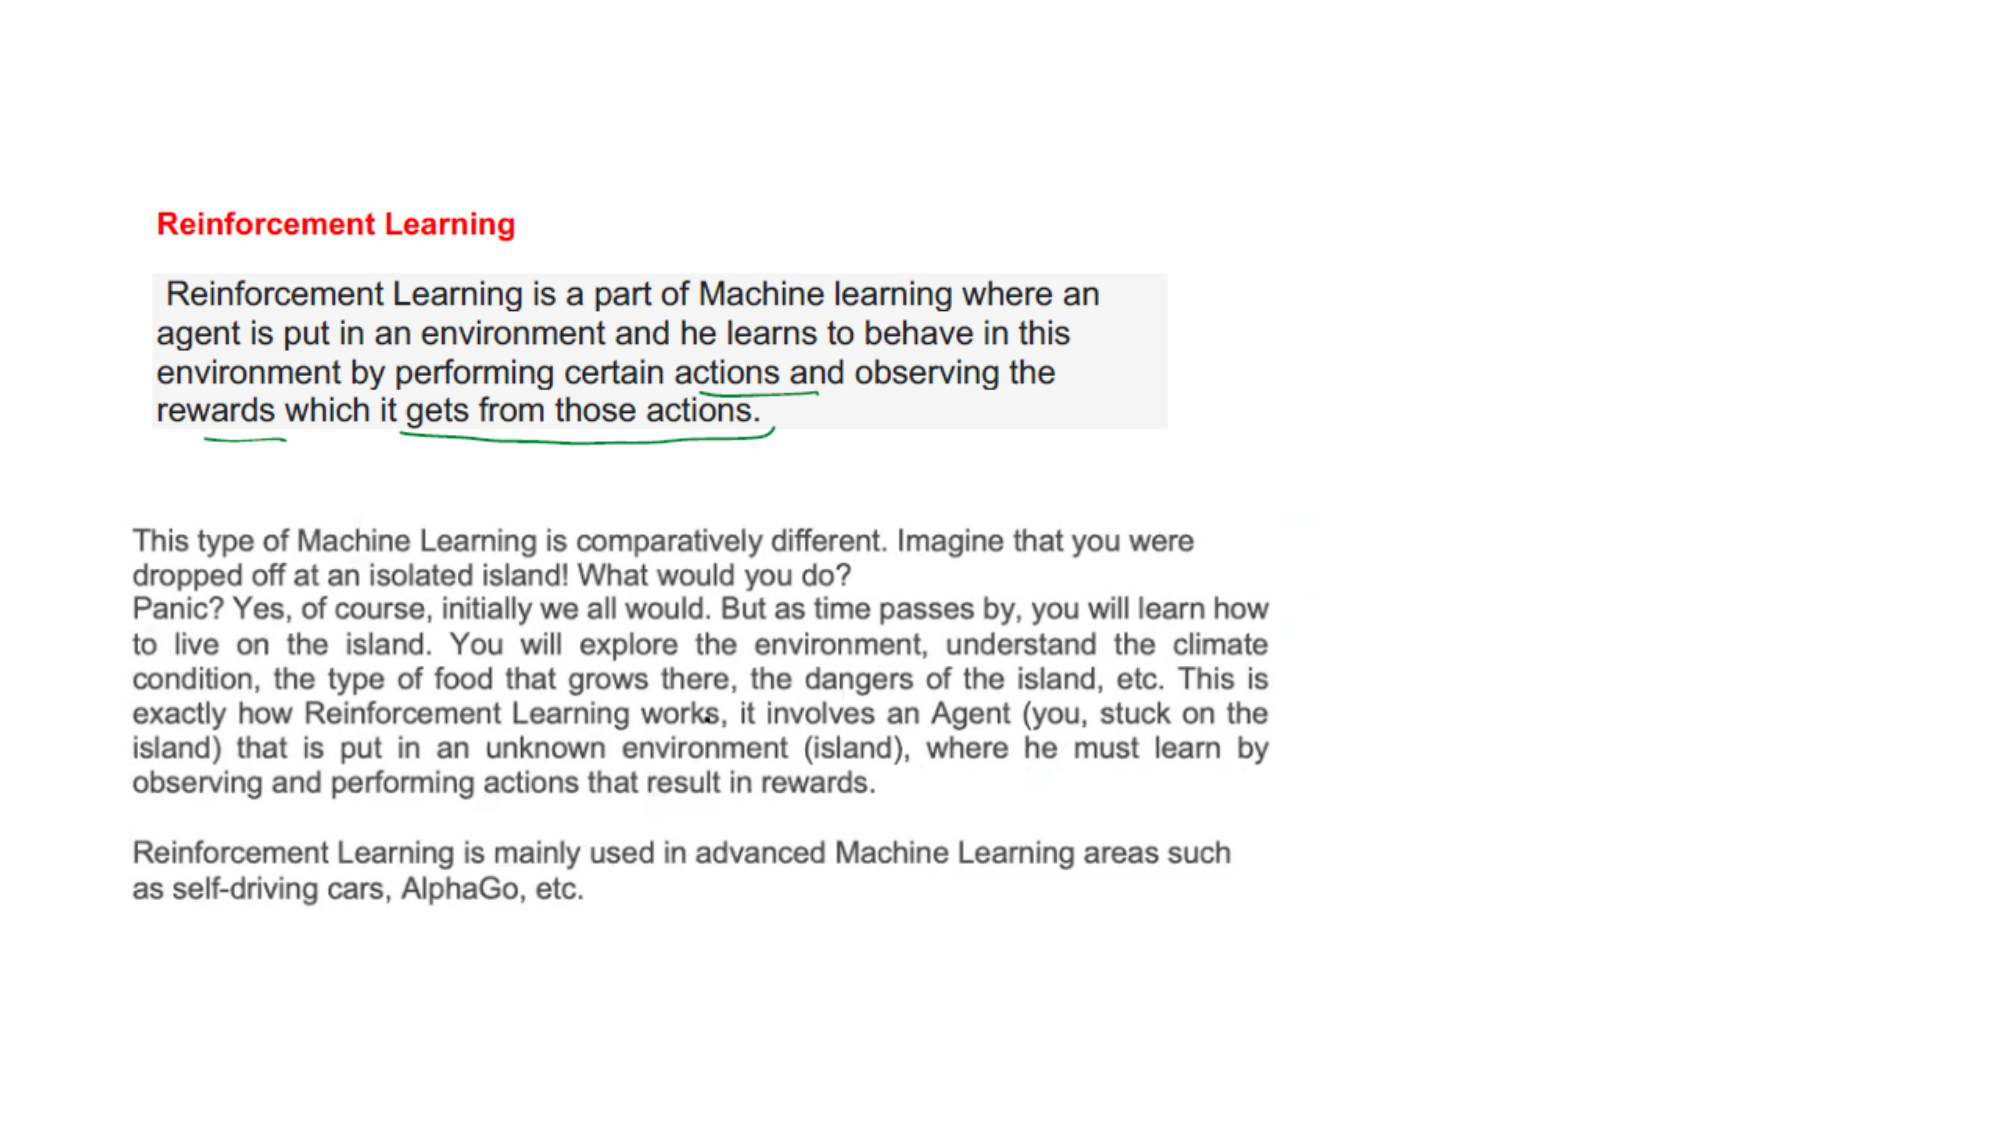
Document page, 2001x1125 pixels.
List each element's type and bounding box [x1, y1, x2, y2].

picture [113, 510, 1345, 928]
picture [126, 197, 1207, 456]
